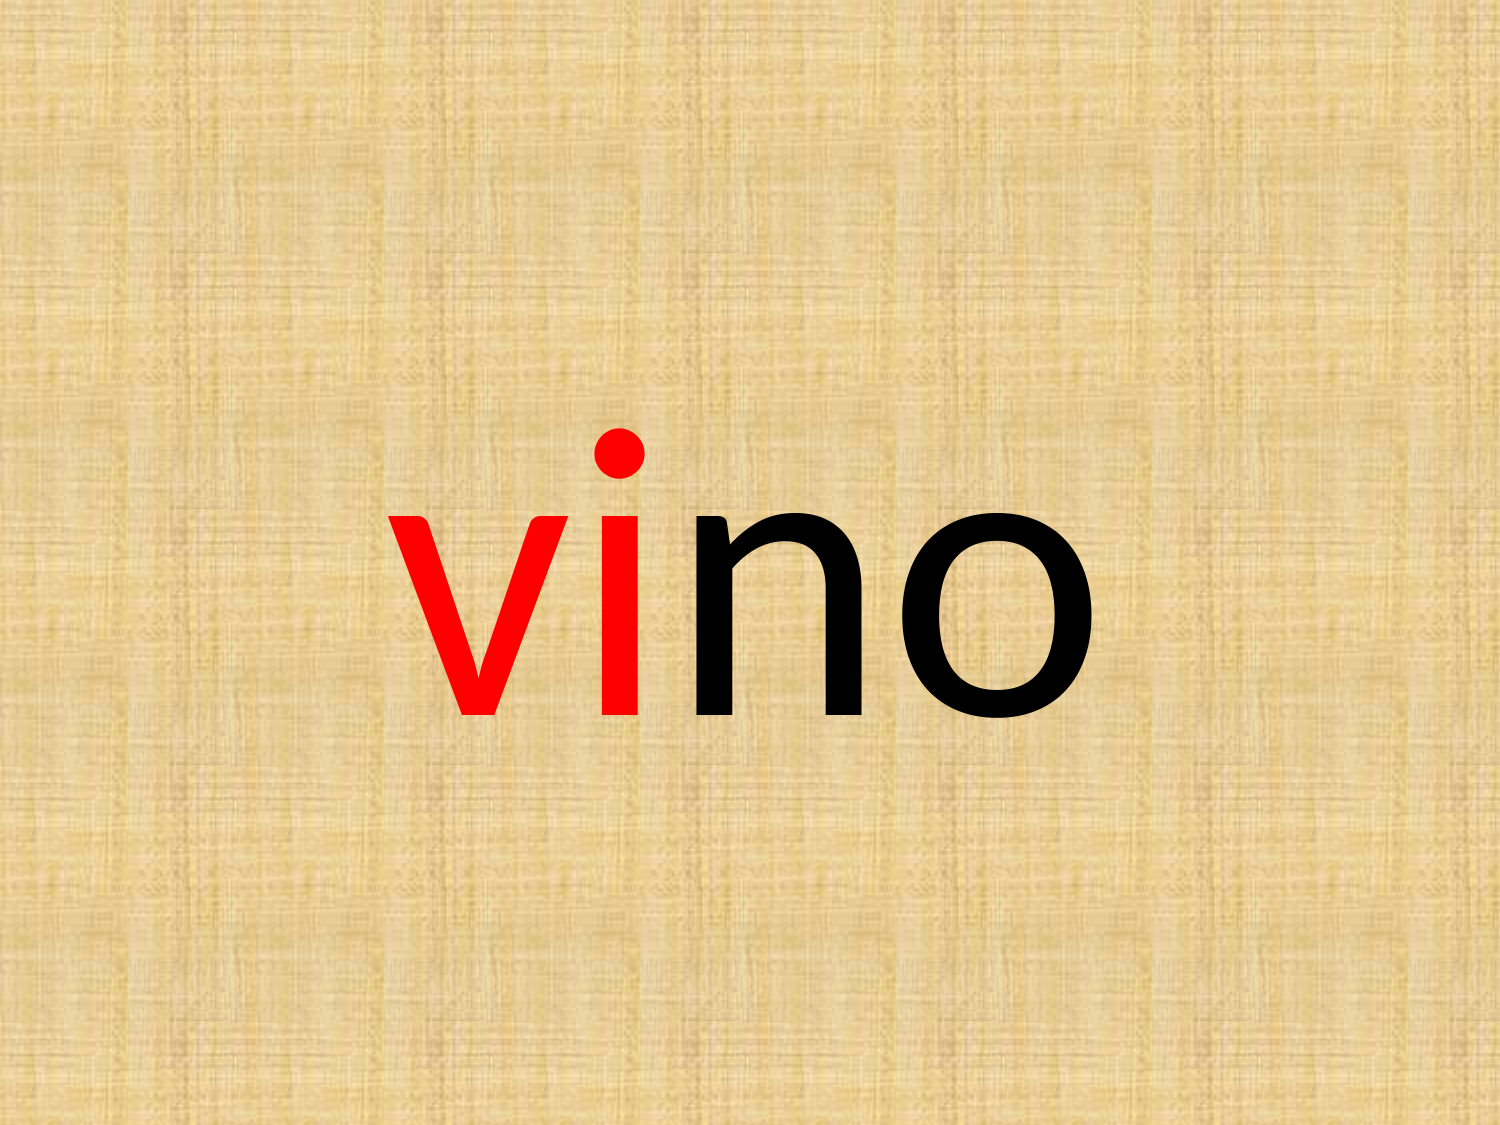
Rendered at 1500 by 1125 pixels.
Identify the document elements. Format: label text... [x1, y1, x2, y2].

title vino [33, 326, 1459, 771]
picture [0, 0, 1500, 1125]
